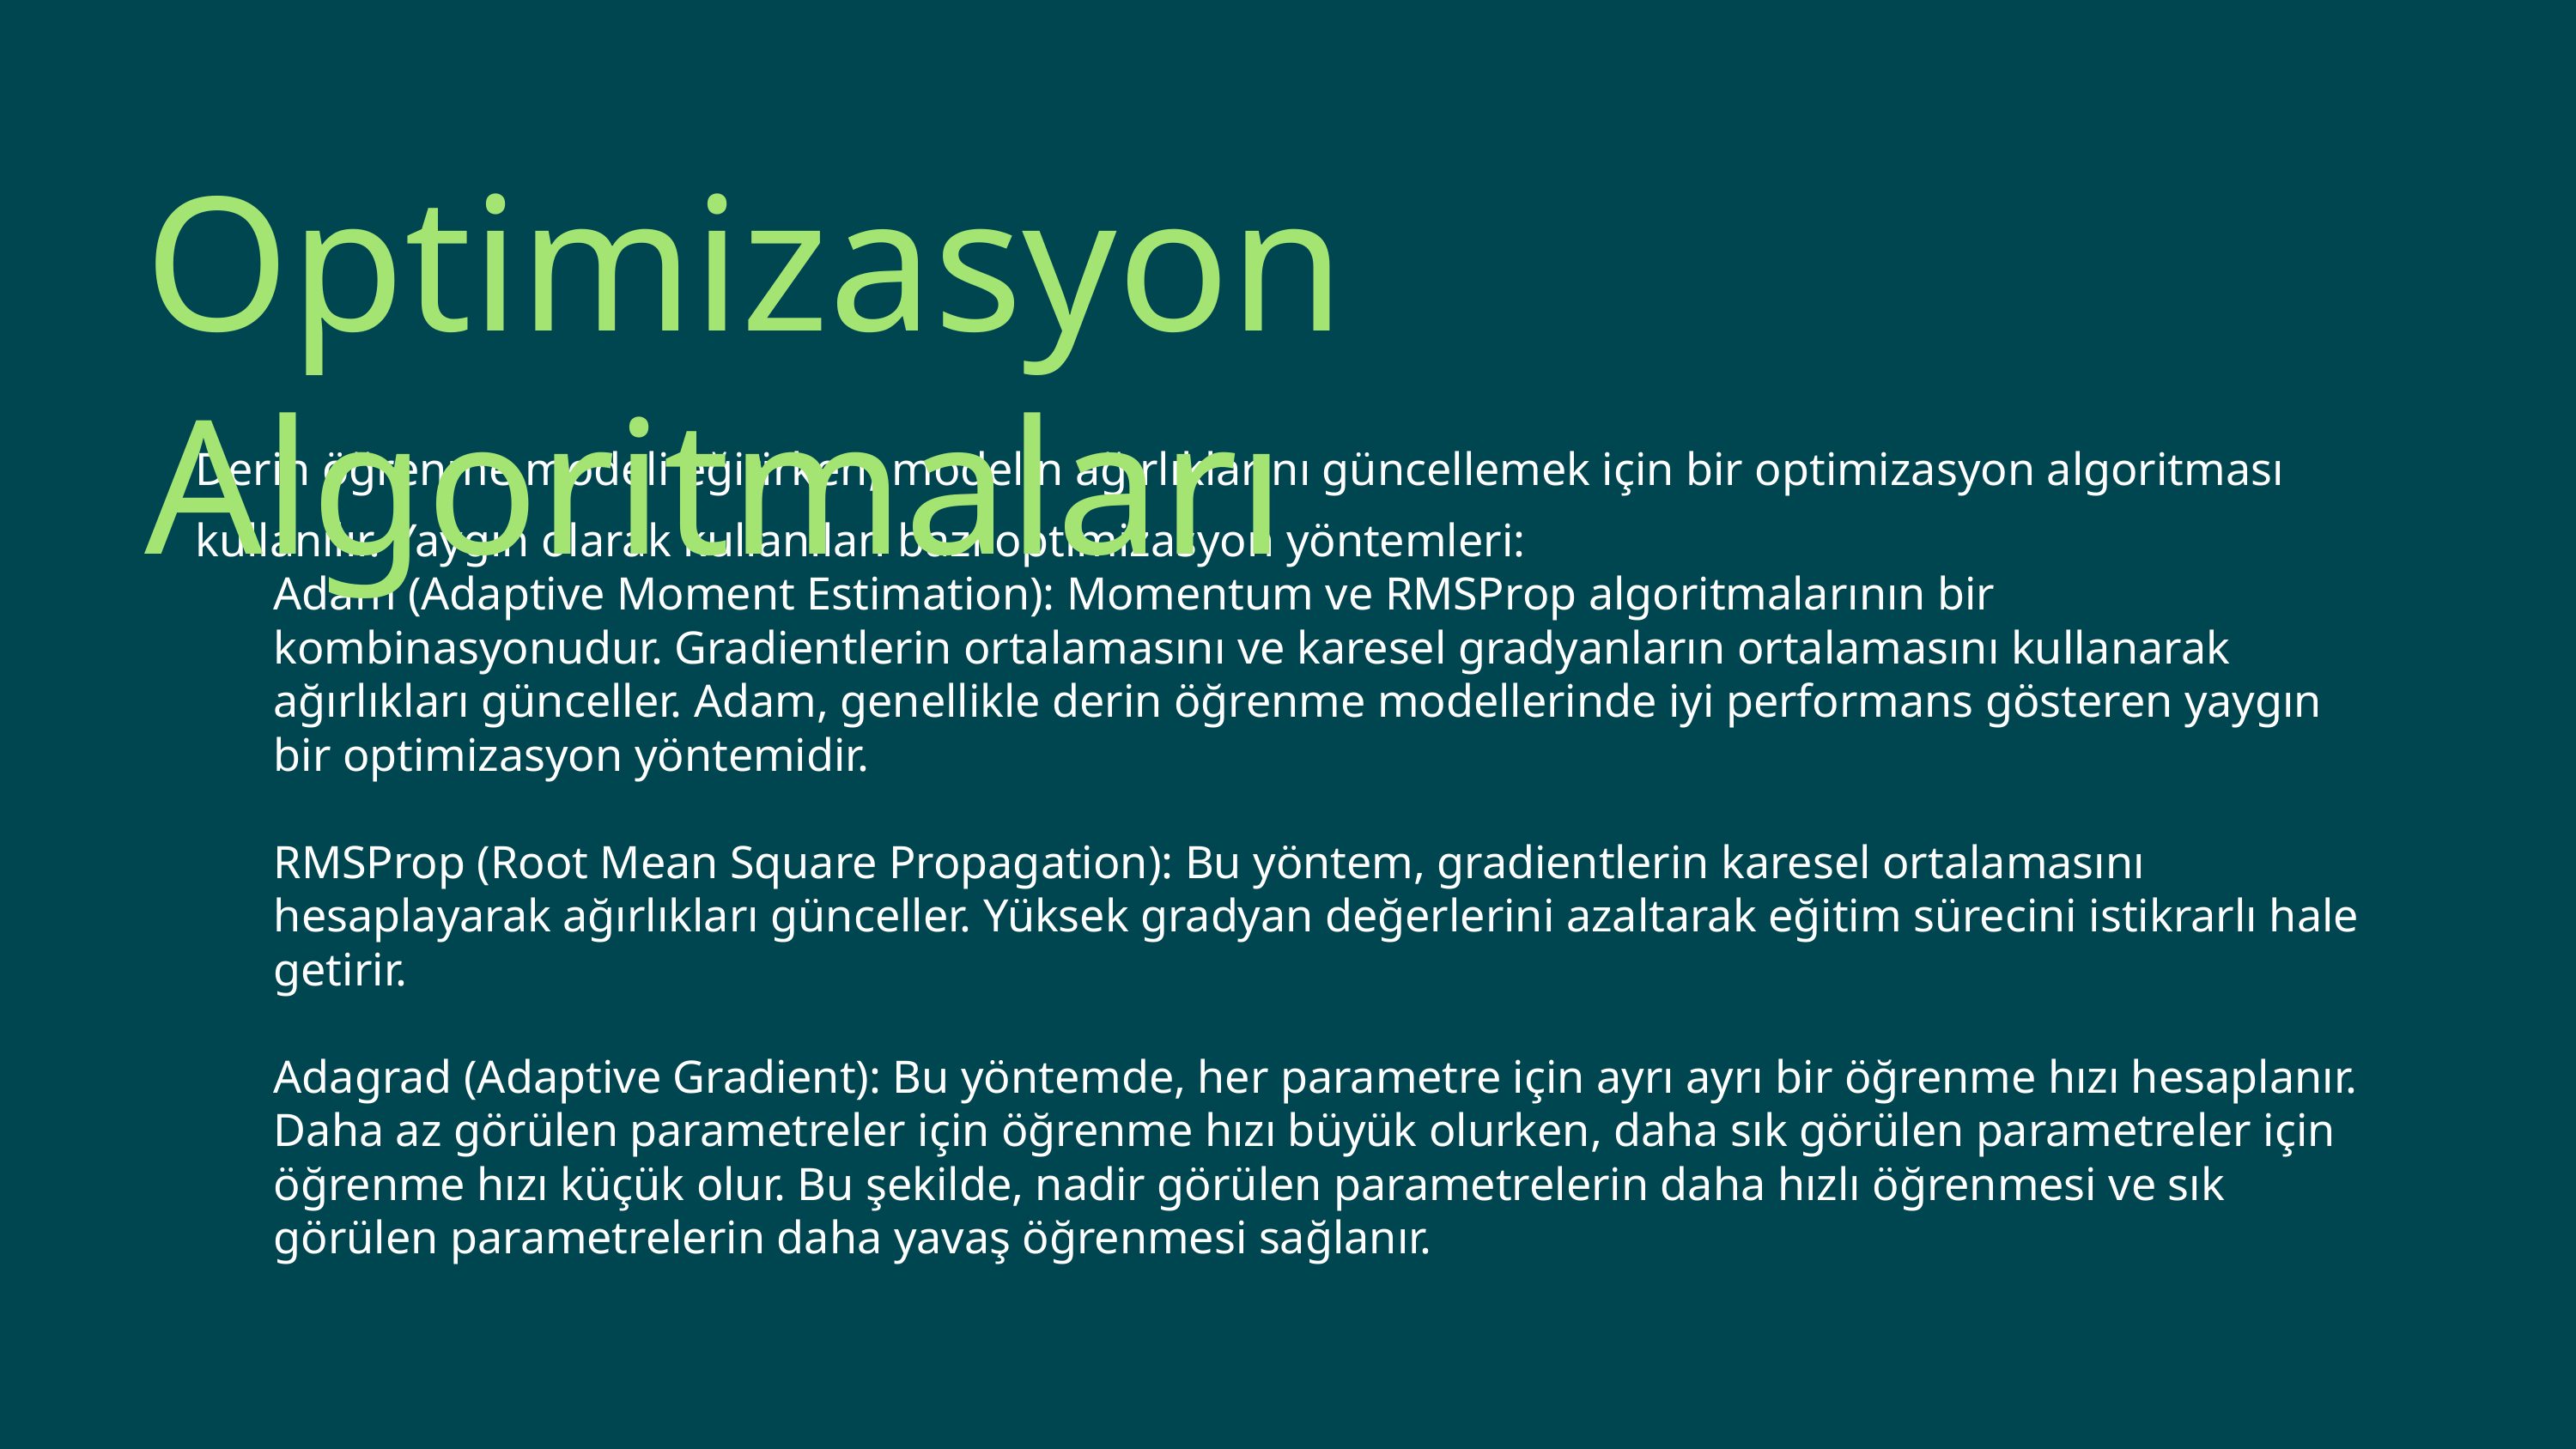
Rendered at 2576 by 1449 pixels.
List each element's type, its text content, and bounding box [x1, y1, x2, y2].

text_box Derin öğrenme modeli eğitirken, modelin ağırlıklarını güncellemek için bir optimizasyon algoritması kullanılır. Yaygın olarak kullanılan bazı optimizasyon yöntemleri: Adam (Adaptive Moment Estimation): Momentum ve RMSProp algoritmalarının bir kombinasyonudur. Gradientlerin ortalamasını ve karesel gradyanların ortalamasını kullanarak ağırlıkları günceller. Adam, genellikle derin öğrenme modellerinde iyi performans gösteren yaygın bir optimizasyon yöntemidir. RMSProp (Root Mean Square Propagation): Bu yöntem, gradientlerin karesel ortalamasını hesaplayarak ağırlıkları günceller. Yüksek gradyan değerlerini azaltarak eğitim sürecini istikrarlı hale getirir. Adagrad (Adaptive Gradient): Bu yöntemde, her parametre için ayrı ayrı bir öğrenme hızı hesaplanır. Daha az görülen parametreler için öğrenme hızı büyük olurken, daha sık görülen parametreler için öğrenme hızı küçük olur. Bu şekilde, nadir görülen parametrelerin daha hızlı öğrenmesi ve sık görülen parametrelerin daha yavaş öğrenmesi sağlanır. [144, 591, 2389, 1334]
text_box Optimizasyon Algoritmaları [144, 144, 2469, 591]
